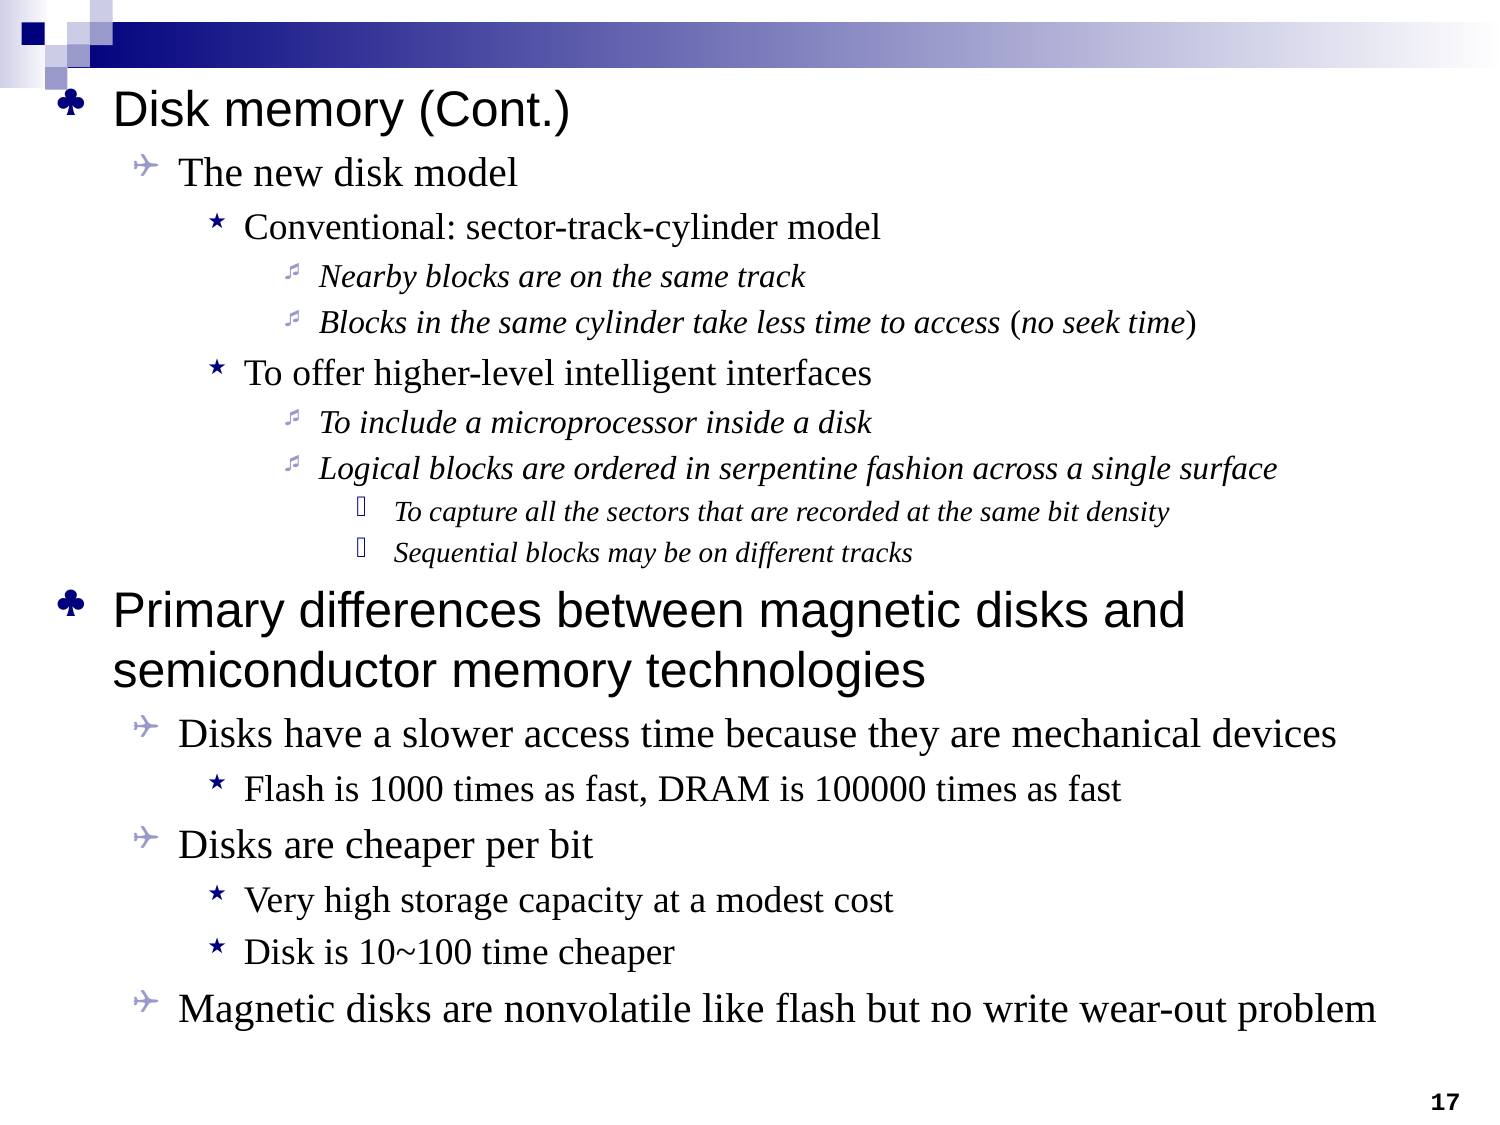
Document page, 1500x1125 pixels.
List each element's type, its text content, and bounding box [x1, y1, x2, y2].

slide_number 17 [1393, 1082, 1498, 1118]
list Disk memory (Cont.) The new disk model Conventional: sector-track-cylinder model Nearby blocks are on the same track Blocks in the same cylinder take less time to access (no seek time) To offer higher-level intelligent interfaces To include a microprocessor inside a disk Logical blocks are ordered in serpentine fashion across a single surface To capture all the sectors that are recorded at the same bit density Sequential blocks may be on different tracks Primary differences between magnetic disks and semiconductor memory technologies Disks have a slower access time because they are mechanical devices Flash is 1000 times as fast, DRAM is 100000 times as fast Disks are cheaper per bit Very high storage capacity at a modest cost Disk is 10~100 time cheaper Magnetic disks are nonvolatile like flash but no write wear-out problem [41, 69, 1471, 1096]
